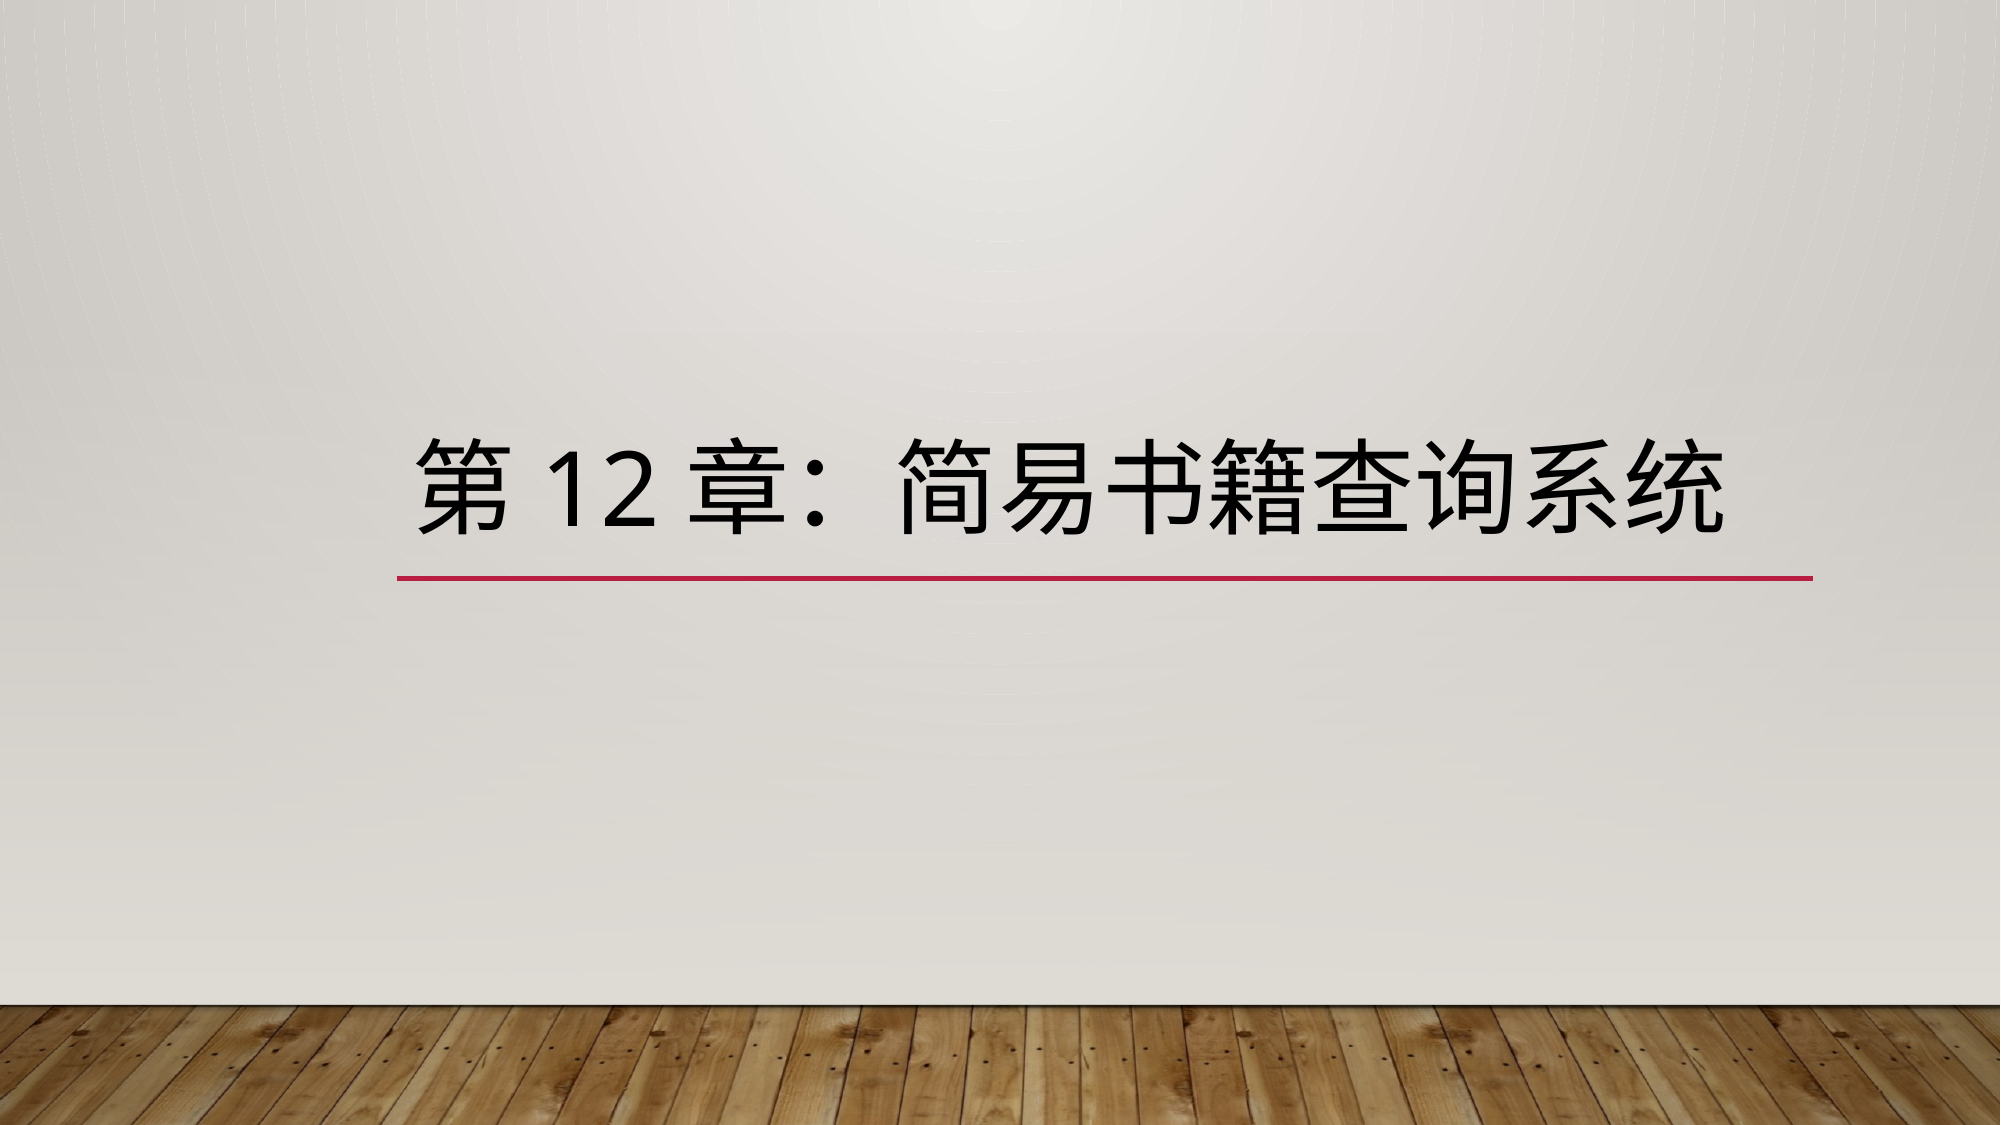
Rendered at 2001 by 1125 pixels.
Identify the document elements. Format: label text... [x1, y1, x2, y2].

title 第12章：简易书籍查询系统 [396, 131, 1814, 549]
picture [0, 1005, 2000, 1125]
